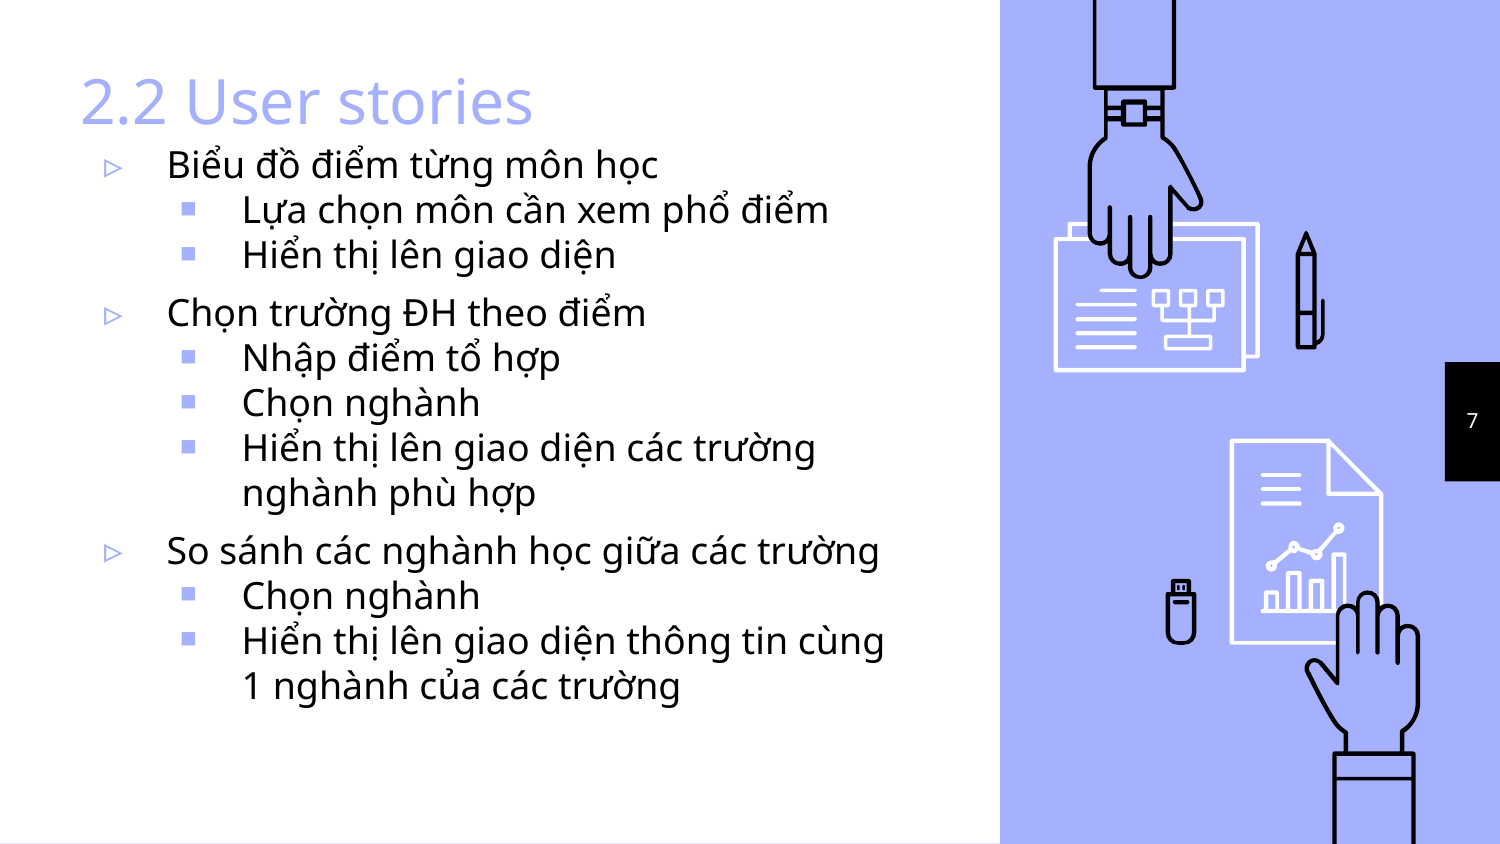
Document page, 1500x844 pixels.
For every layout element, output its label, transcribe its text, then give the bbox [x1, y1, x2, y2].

list Biểu đồ điểm từng môn học Lựa chọn môn cần xem phổ điểm Hiển thị lên giao diện Chọn trường ĐH theo điểm Nhập điểm tổ hợp Chọn nghành Hiển thị lên giao diện các trường nghành phù hợp So sánh các nghành học giữa các trường Chọn nghành Hiển thị lên giao diện thông tin cùng 1 nghành của các trường [76, 126, 920, 844]
title 2.2 User stories [64, 20, 908, 153]
slide_number 7 [1444, 362, 1500, 482]
